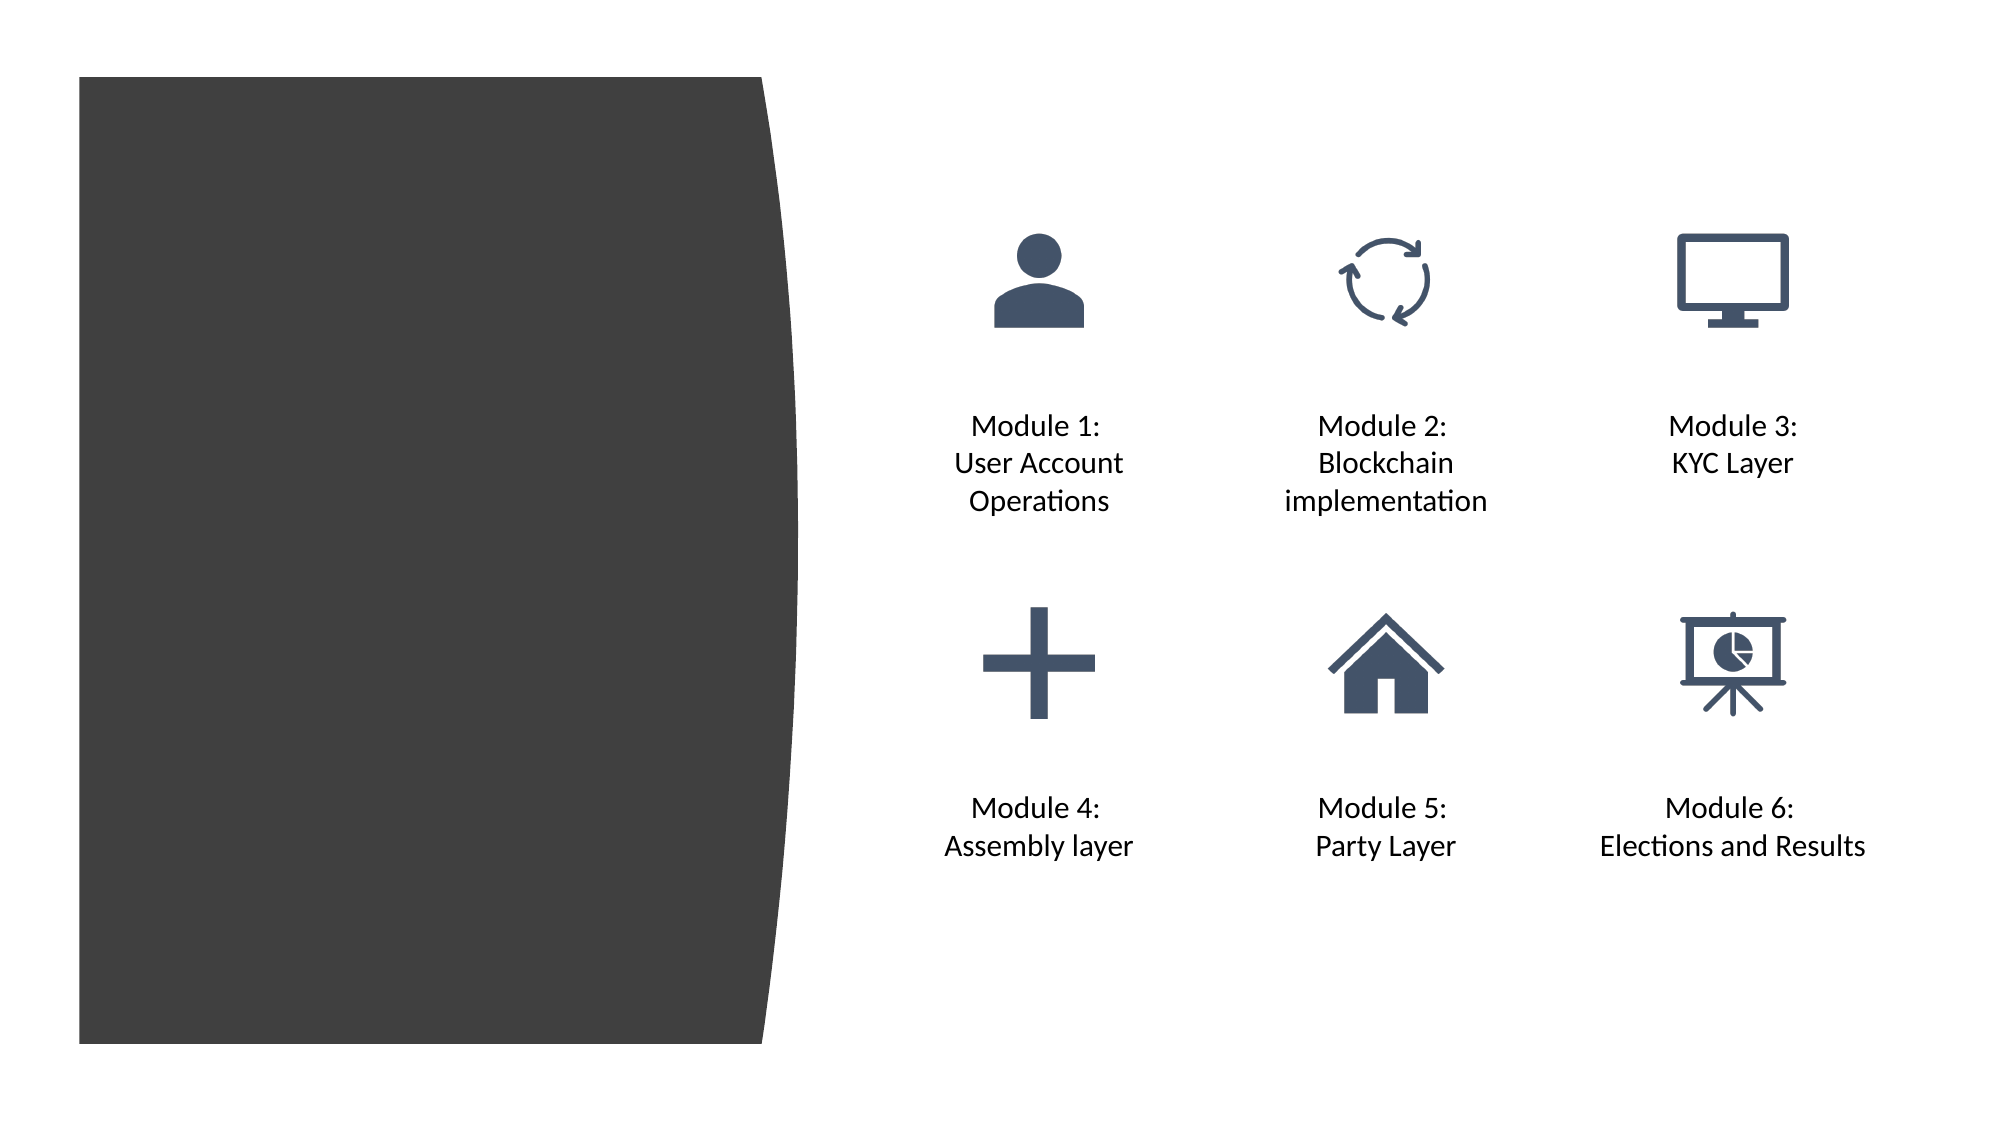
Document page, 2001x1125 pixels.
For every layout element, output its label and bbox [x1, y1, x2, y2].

text_box [78, 76, 800, 1045]
text_box [852, 77, 1921, 1043]
